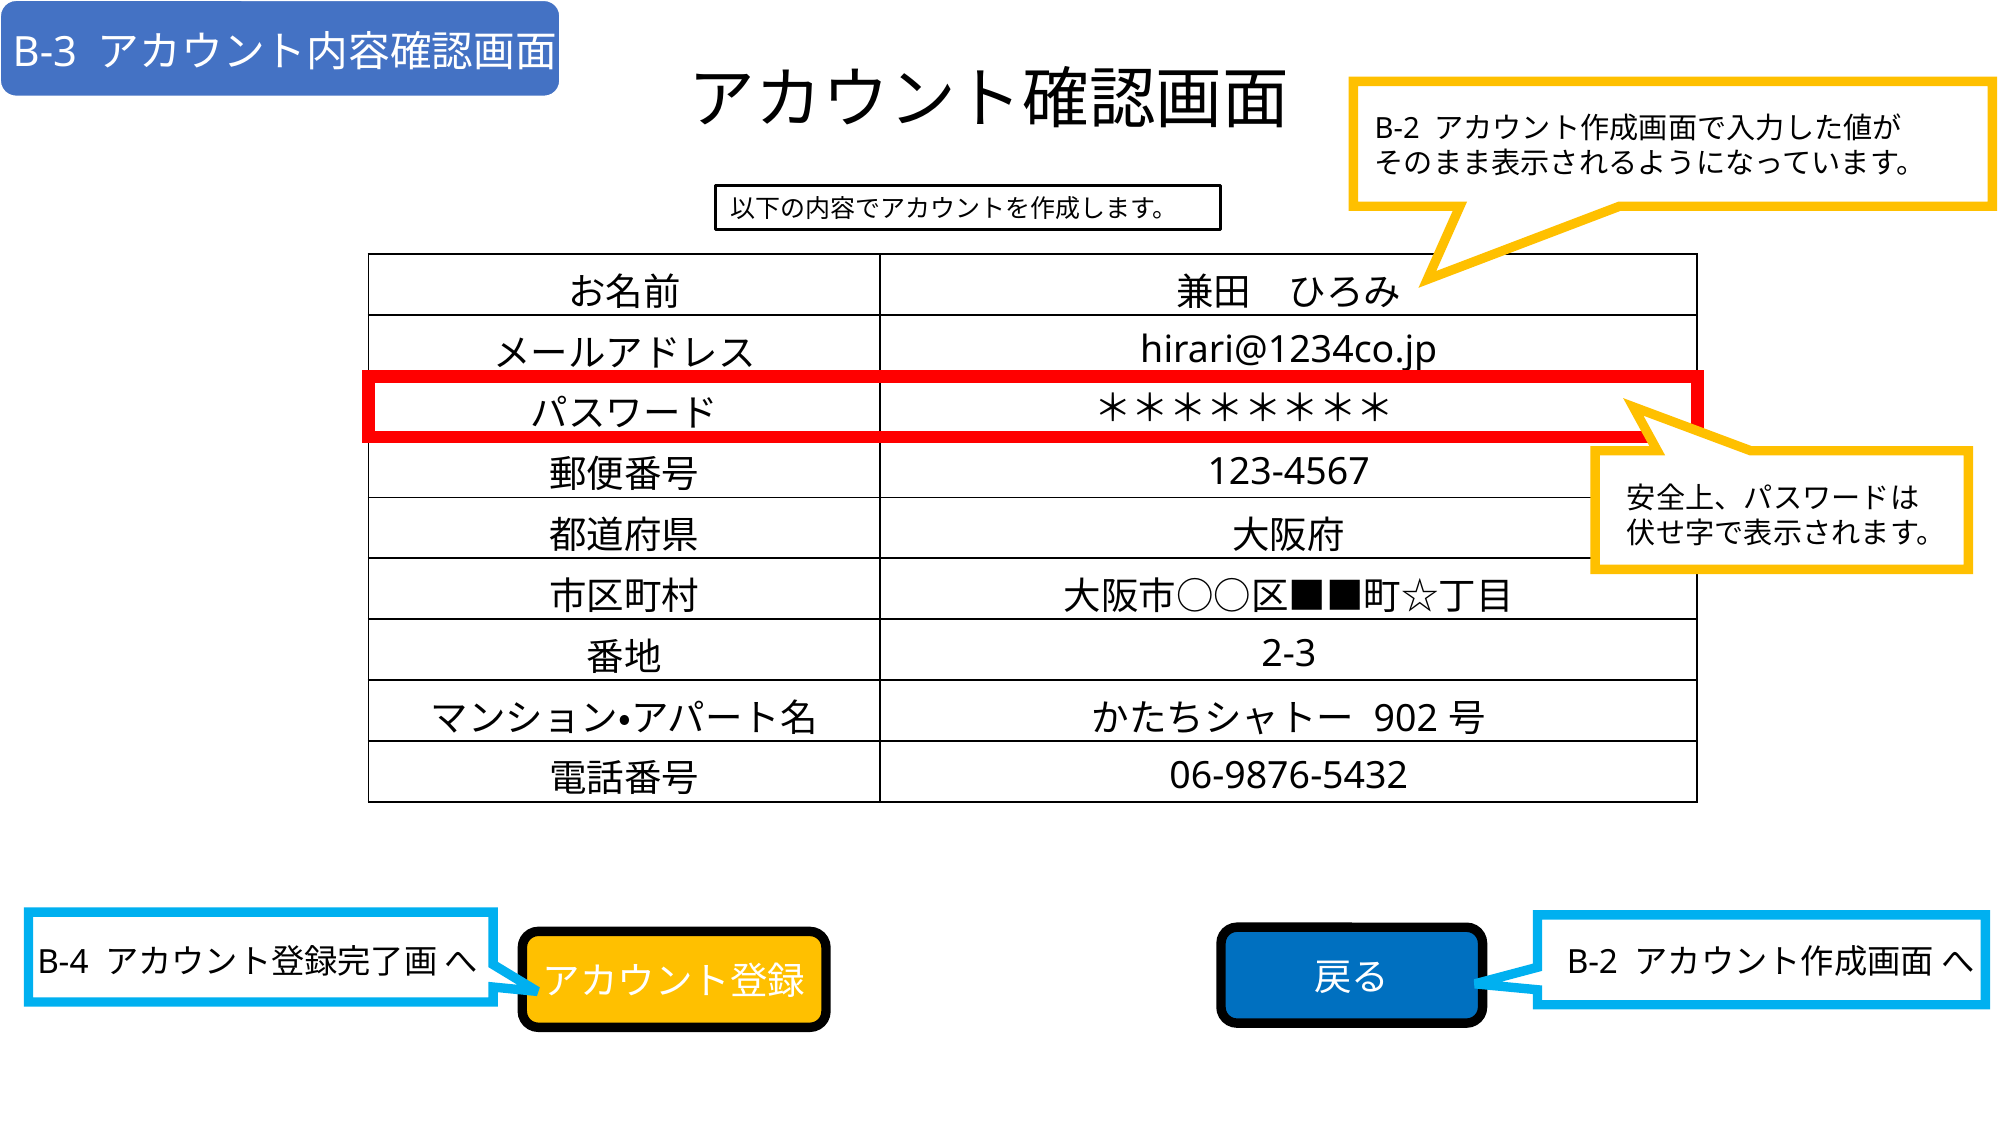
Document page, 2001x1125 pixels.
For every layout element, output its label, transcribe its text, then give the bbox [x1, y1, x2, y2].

table_cell 郵便番号 [369, 438, 879, 497]
table_cell 番地 [369, 620, 879, 679]
table_cell 123-4567 [881, 438, 1648, 497]
table_cell 市区町村 [369, 559, 879, 618]
text_box 戻る [1219, 926, 1484, 1025]
text_box アカウント登録 [521, 930, 828, 1029]
text_box 以下の内容でアカウントを作成します。 [715, 185, 1221, 230]
table_cell かたちシャトー 902号 [881, 681, 1696, 740]
table_cell hirari@1234co.jp [881, 316, 1696, 375]
text_box アカウント確認画面 [674, 48, 1326, 144]
table_cell 06-9876-5432 [881, 742, 1696, 801]
text_box [368, 375, 1698, 438]
table_cell メールアドレス [369, 316, 879, 375]
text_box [0, 0, 576, 97]
table_header お名前 [369, 255, 879, 314]
table_header 兼田 ひろみ [881, 255, 1696, 314]
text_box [1537, 914, 2000, 1029]
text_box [1595, 450, 1986, 570]
table_cell 電話番号 [369, 742, 879, 801]
table_cell 2-3 [881, 620, 1696, 679]
table_cell 都道府県 [369, 498, 879, 557]
table_cell マンション・アパート名 [369, 681, 879, 740]
table_cell 大阪市○○区■■町☆丁目 [881, 559, 1696, 618]
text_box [1353, 81, 1994, 207]
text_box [22, 912, 508, 1029]
table_cell 大阪府 [881, 498, 1590, 557]
